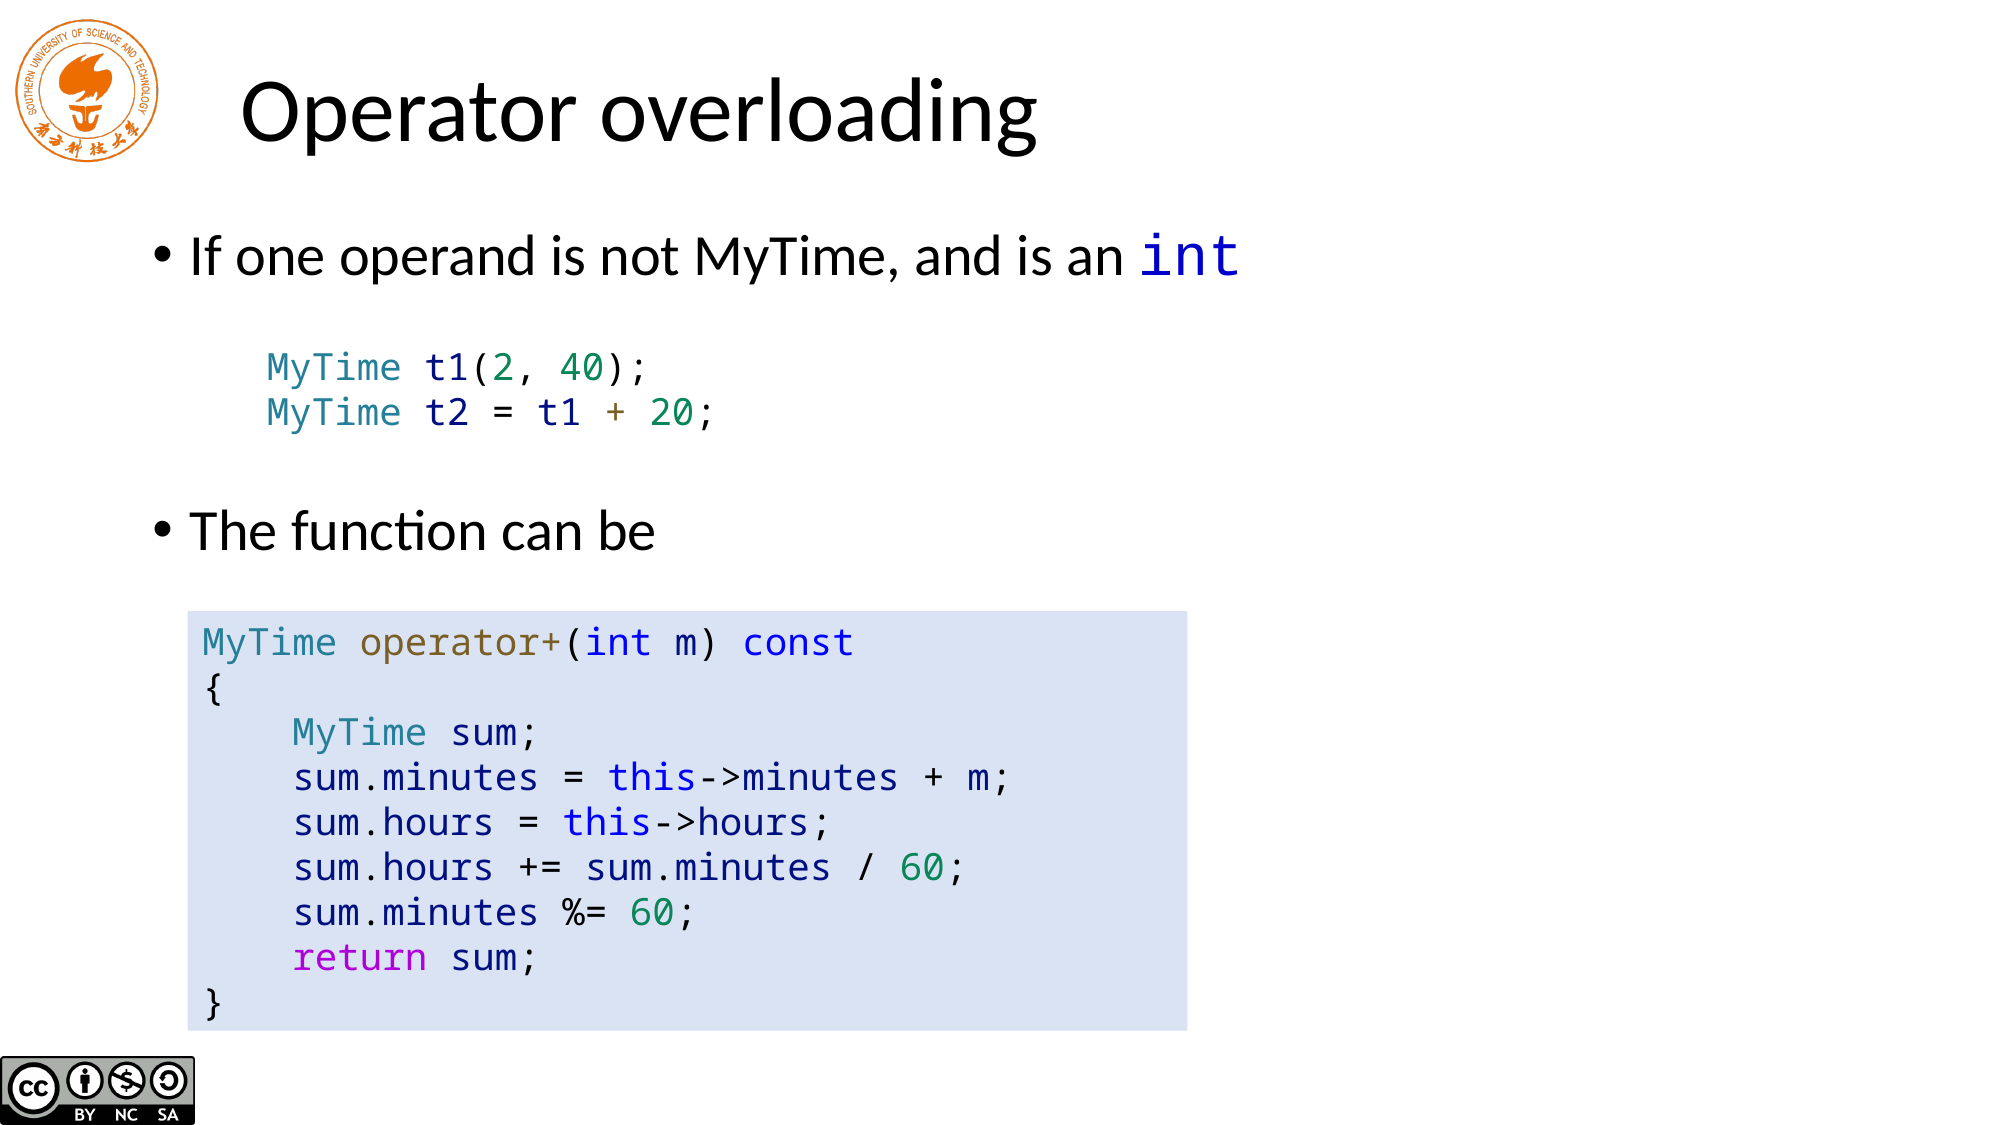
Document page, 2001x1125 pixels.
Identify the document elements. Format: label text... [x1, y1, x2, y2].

picture [10, 0, 170, 166]
text_box MyTime t1(2, 40); MyTime t2 = t1 + 20; [252, 335, 1253, 441]
text_box MyTime operator+(int m) const { MyTime sum; sum.minutes = this->minutes + m; sum.hours = this->hours; sum.hours += sum.minutes / 60; sum.minutes %= 60; return sum; } [187, 610, 1188, 1031]
picture [0, 1056, 195, 1125]
text_box The function can be [137, 493, 1951, 578]
list If one operand is not MyTime, and is an int [137, 217, 1951, 303]
title Operator overloading [225, 43, 1951, 181]
